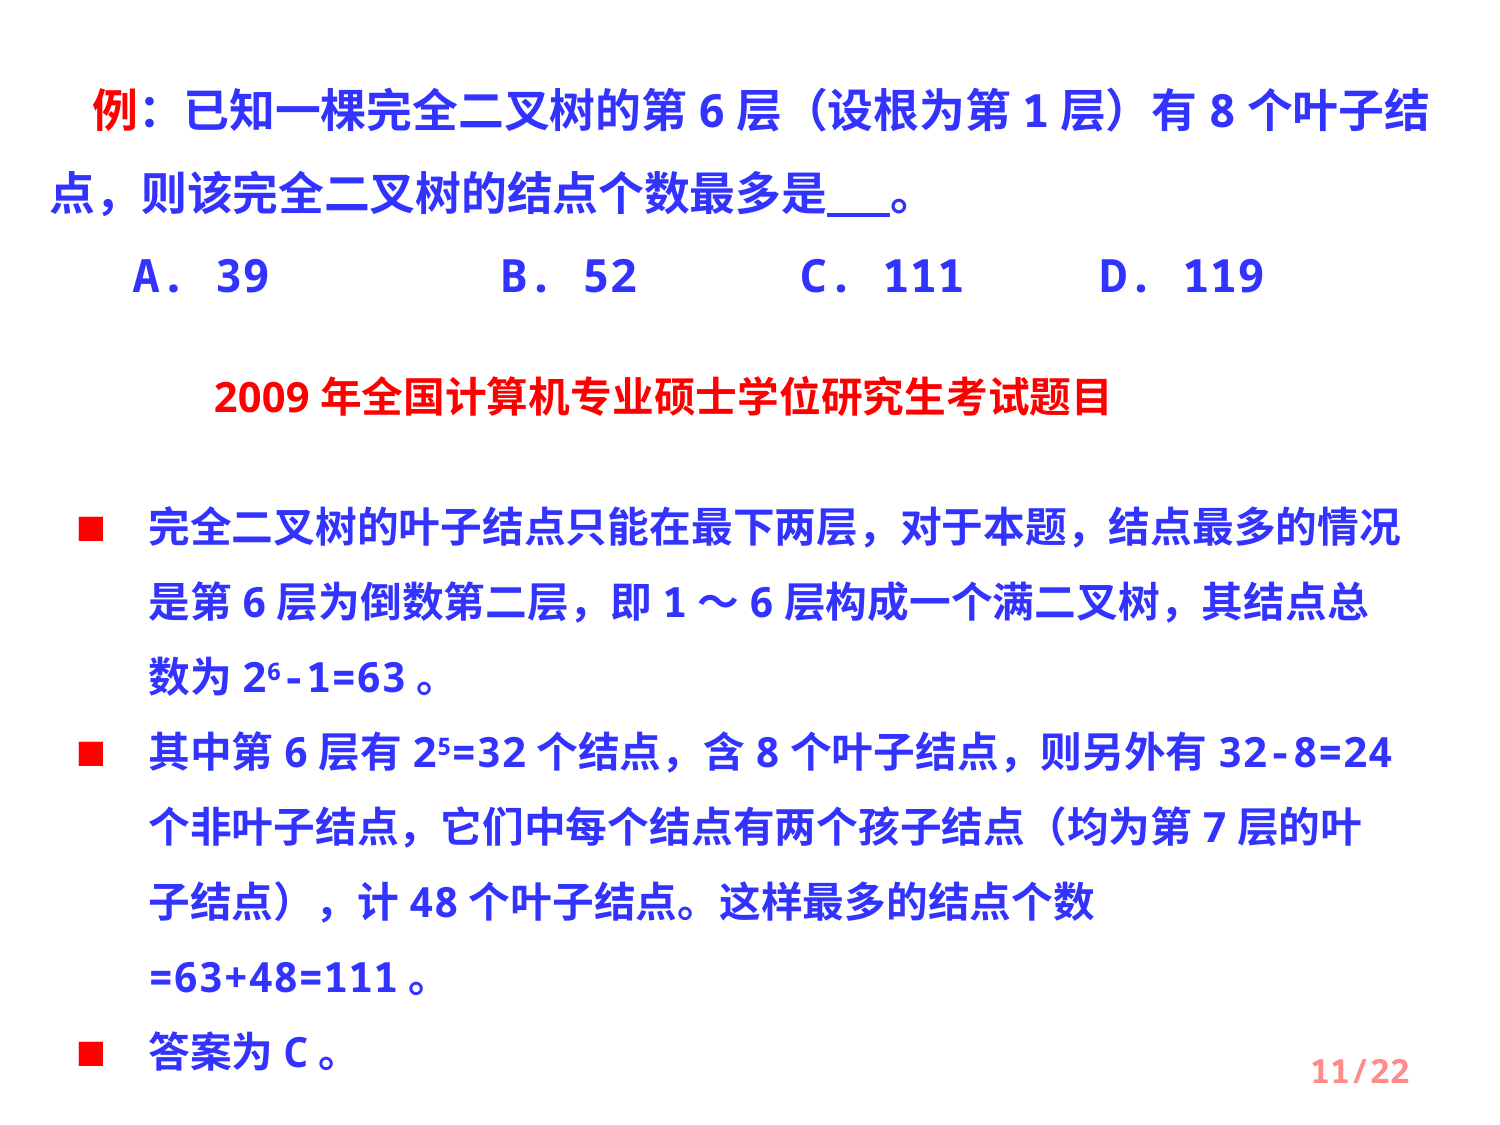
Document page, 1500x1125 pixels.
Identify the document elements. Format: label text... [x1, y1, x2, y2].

text_box 完全二叉树的叶子结点只能在最下两层，对于本题，结点最多的情况是第6层为倒数第二层，即1～6层构成一个满二叉树，其结点总数为26-1=63。 其中第6层有25=32个结点，含8个叶子结点，则另外有32-8=24个非叶子结点，它们中每个结点有两个孩子结点（均为第7层的叶子结点），计48个叶子结点。这样最多的结点个数=63+48=111。 答案为C。 [58, 468, 1418, 1084]
text_box 例：已知一棵完全二叉树的第6层（设根为第1层）有8个叶子结点，则该完全二叉树的结点个数最多是 。 A. 39 B. 52 C. 111 D. 119 [35, 46, 1477, 309]
picture [73, 511, 103, 541]
picture [73, 1036, 103, 1066]
text_box 2009年全国计算机专业硕士学位研究生考试题目 [199, 363, 1254, 429]
slide_number 11/22 [1074, 1042, 1425, 1103]
picture [73, 736, 103, 766]
